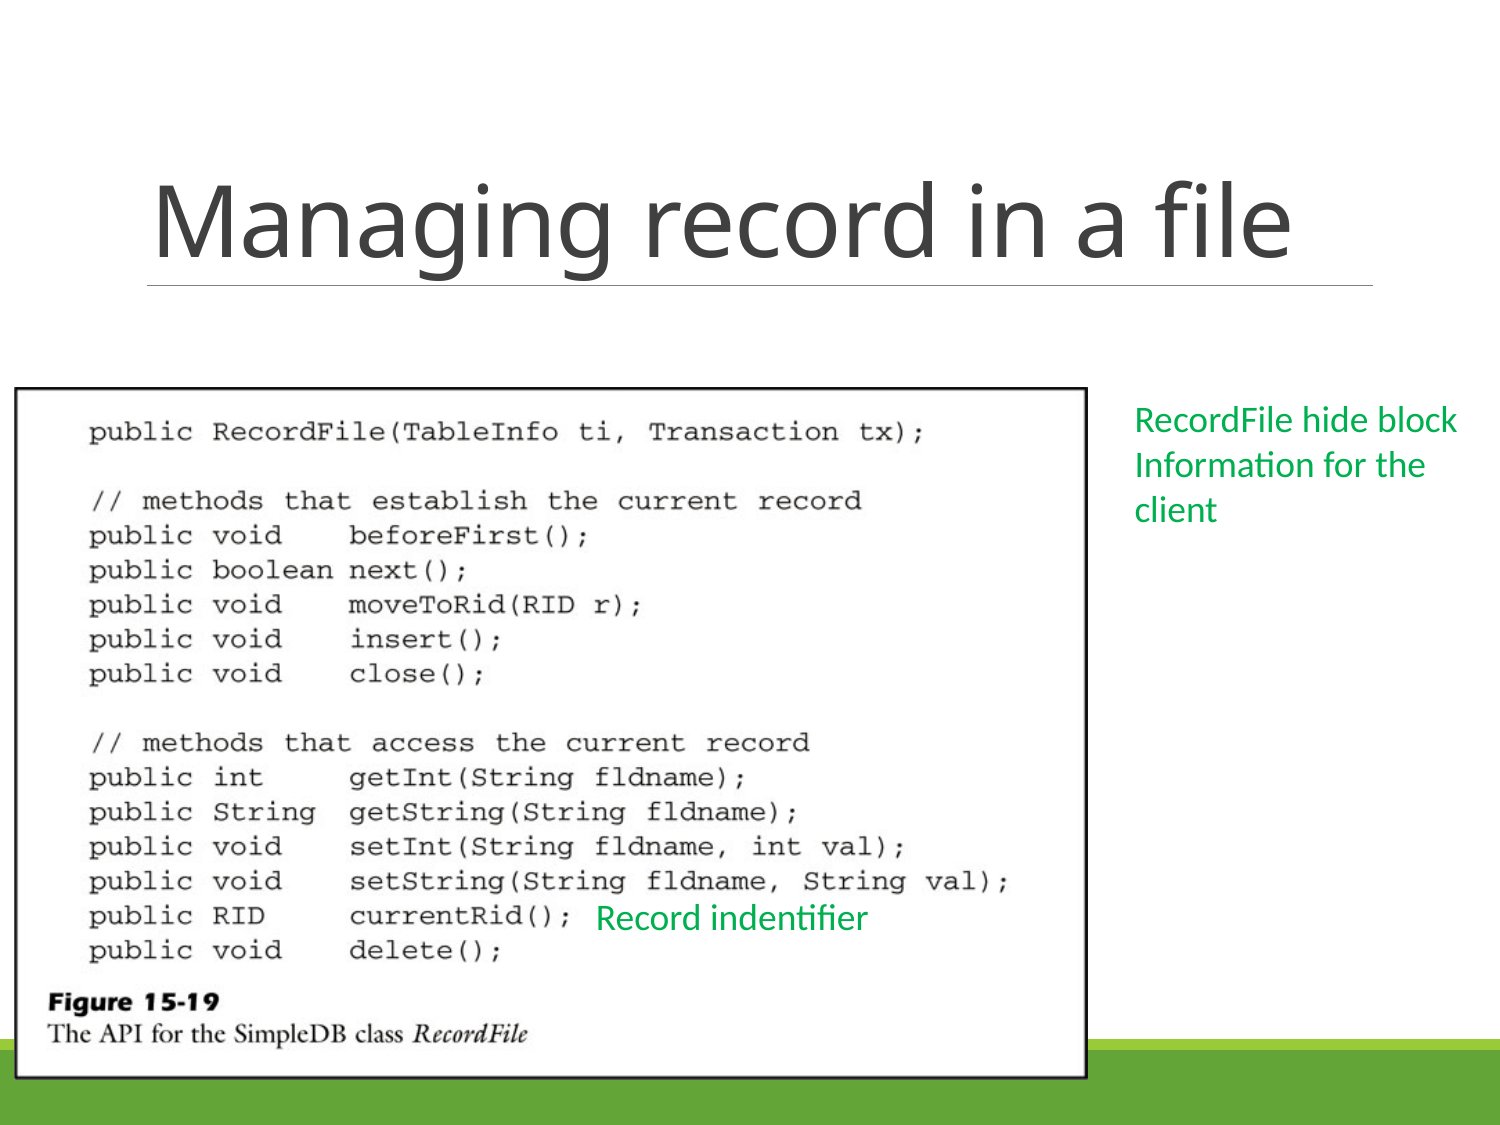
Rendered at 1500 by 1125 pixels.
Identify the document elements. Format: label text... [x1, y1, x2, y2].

text_box RecordFile hide block Information for the client [1119, 387, 1474, 537]
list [13, 386, 1088, 1081]
title Managing record in a file [135, 47, 1373, 285]
